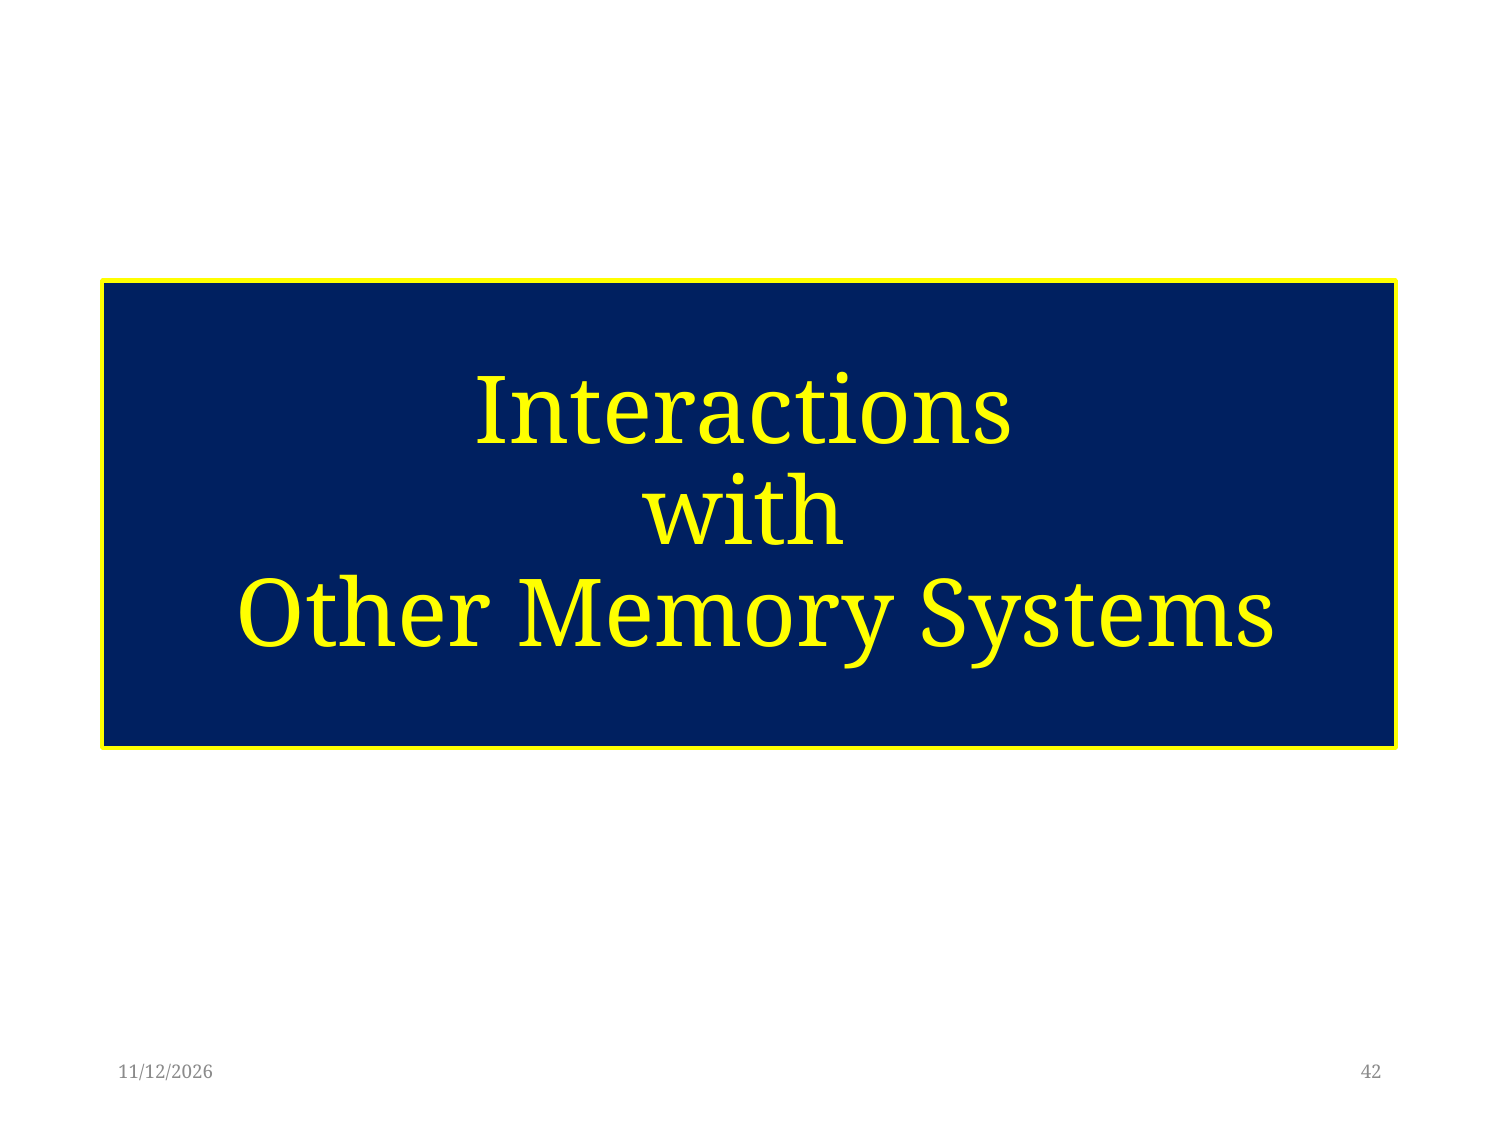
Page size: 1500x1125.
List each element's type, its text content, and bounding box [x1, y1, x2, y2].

slide_number 42 [1059, 1042, 1397, 1103]
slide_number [103, 1042, 441, 1103]
title Interactions with Other Memory Systems [100, 278, 1398, 750]
